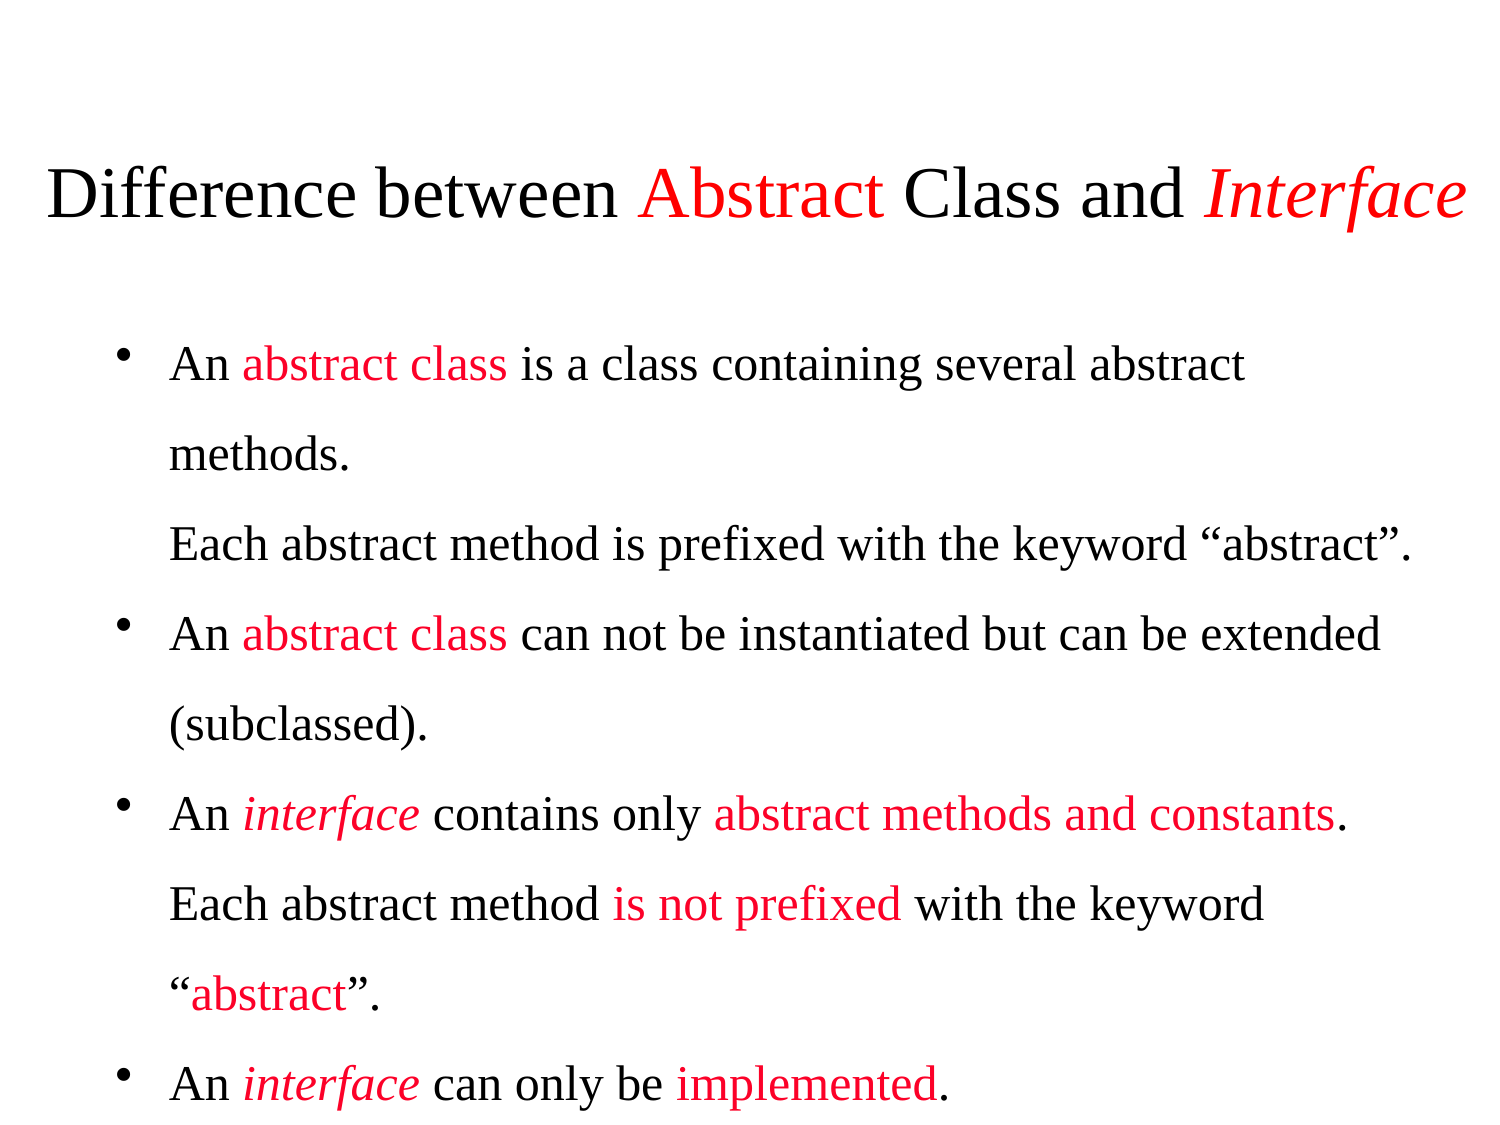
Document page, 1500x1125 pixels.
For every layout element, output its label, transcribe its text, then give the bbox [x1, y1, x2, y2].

text_box An abstract class is a class containing several abstract methods. Each abstract method is prefixed with the keyword “abstract”. An abstract class can not be instantiated but can be extended (subclassed). An interface contains only abstract methods and constants. Each abstract method is not prefixed with the keyword “abstract”. An interface can only be implemented. [82, 292, 1453, 1118]
text_box Difference between Abstract Class and Interface [14, 137, 1500, 240]
